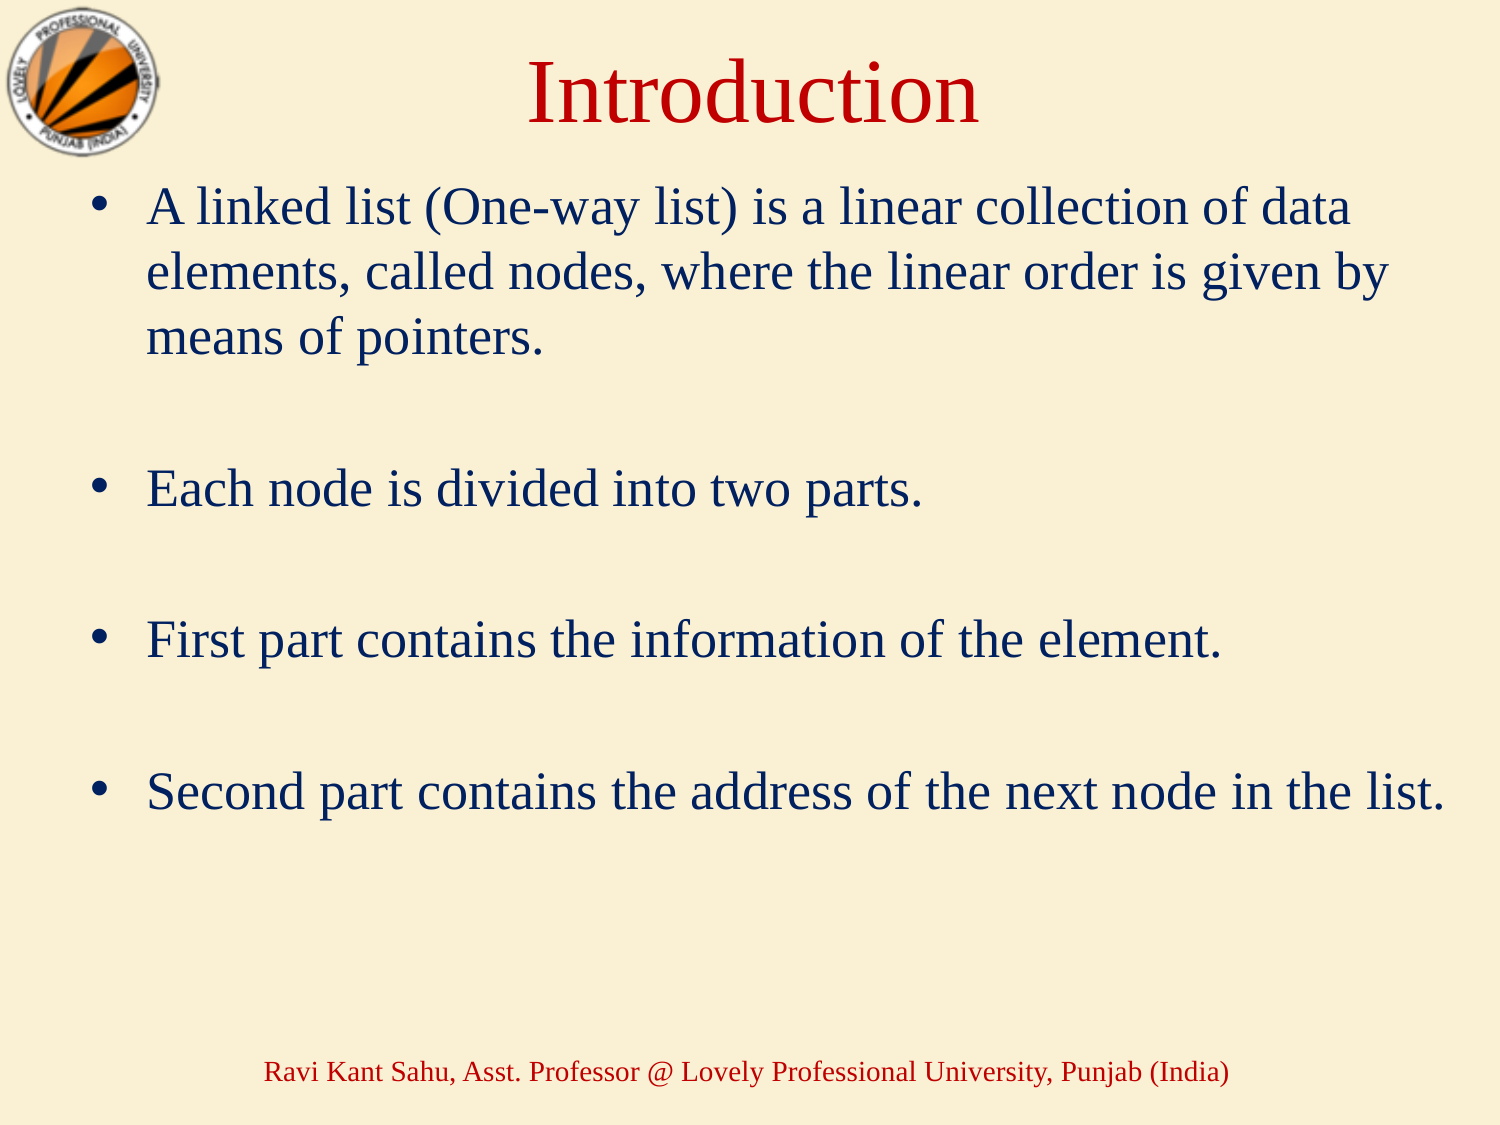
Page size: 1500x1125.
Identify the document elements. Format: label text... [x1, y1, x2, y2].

footer Ravi Kant Sahu, Asst. Professor @ Lovely Professional University, Punjab (India) [125, 1040, 1370, 1100]
list A linked list (One-way list) is a linear collection of data elements, called nodes, where the linear order is given by means of pointers. Each node is divided into two parts. First part contains the information of the element. Second part contains the address of the next node in the list. [75, 162, 1463, 1025]
picture [0, 0, 163, 163]
title Introduction [163, 0, 1425, 162]
